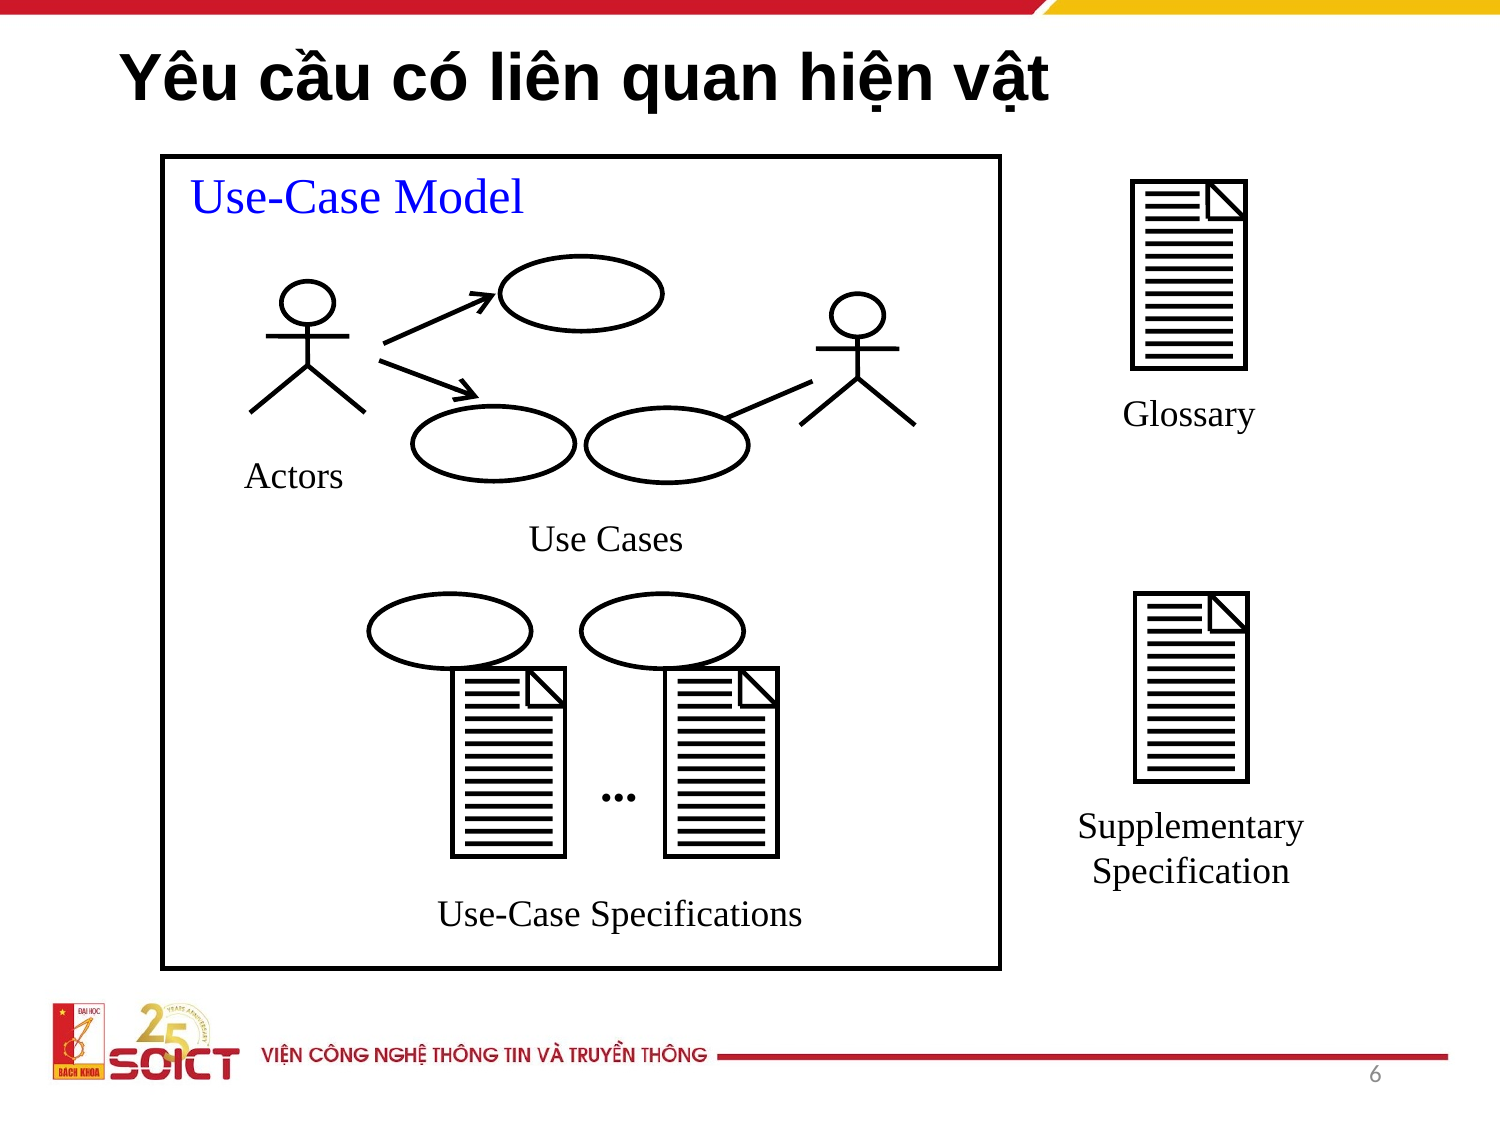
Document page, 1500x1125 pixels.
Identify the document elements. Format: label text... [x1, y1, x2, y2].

text_box [499, 256, 663, 332]
slide_number 6 [1059, 1042, 1397, 1103]
picture [0, 0, 1500, 1125]
text_box [162, 156, 1000, 969]
text_box Use Cases [487, 506, 725, 566]
text_box [379, 360, 480, 401]
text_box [1132, 181, 1246, 369]
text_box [799, 293, 916, 426]
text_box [249, 281, 366, 413]
title Yêu cầu có liên quan hiện vật [103, 18, 1397, 140]
text_box Supplementary Specification [1062, 793, 1320, 899]
text_box Use-Case Specifications [422, 881, 819, 941]
text_box Actors [212, 443, 375, 504]
text_box [412, 406, 575, 482]
text_box [383, 292, 496, 344]
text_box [1134, 593, 1248, 782]
text_box Glossary [1107, 381, 1271, 441]
text_box Use-Case Model [174, 156, 621, 231]
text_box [368, 593, 566, 857]
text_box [581, 593, 778, 857]
text_box [585, 407, 749, 483]
